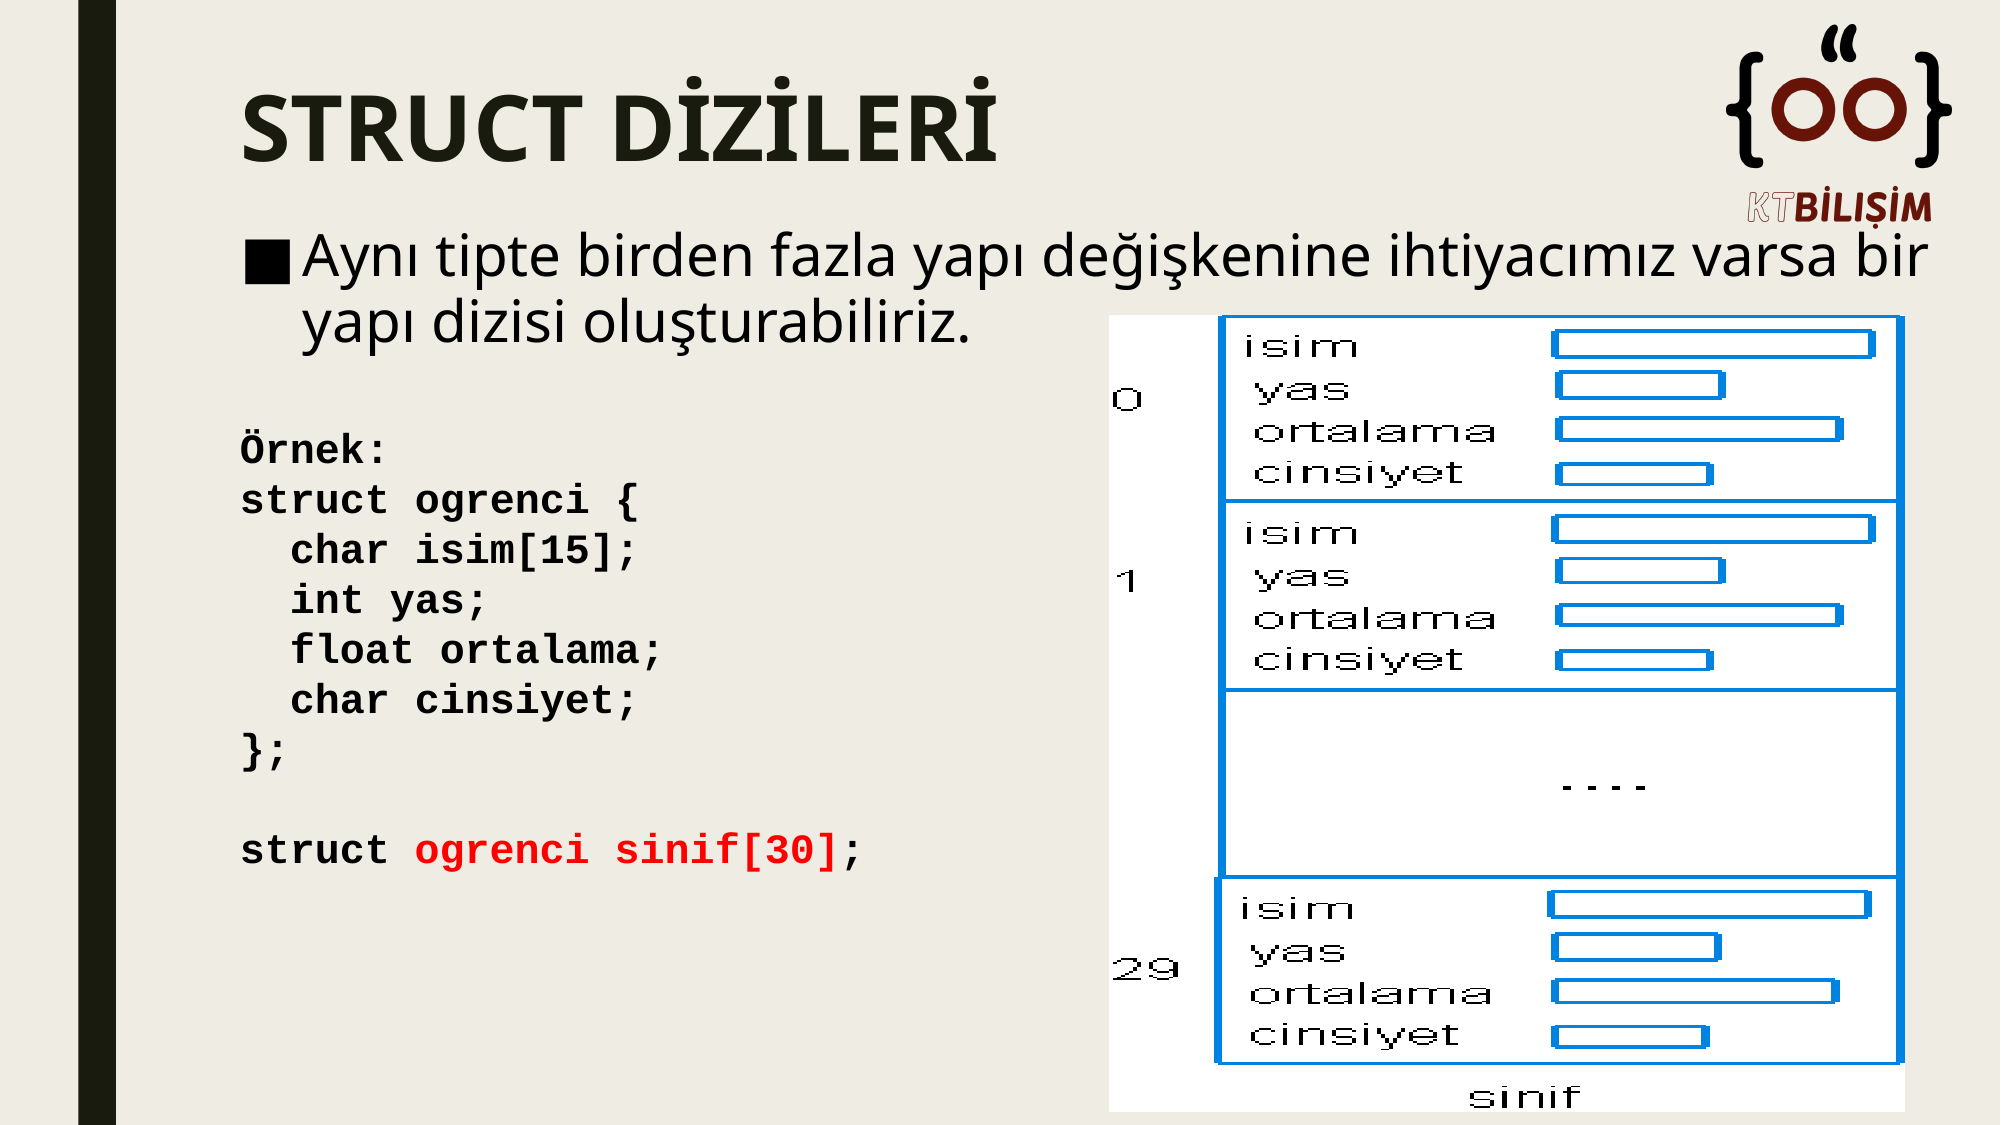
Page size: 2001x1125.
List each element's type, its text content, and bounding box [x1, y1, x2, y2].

text_box Örnek: struct ogrenci { char isim[15]; int yas; float ortalama; char cinsiyet; }; struct ogrenci sinif[30]; [224, 414, 1063, 880]
picture [1109, 315, 1905, 1112]
picture [1726, 24, 1952, 232]
list Aynı tipte birden fazla yapı değişkenine ihtiyacımız varsa bir yapı dizisi oluşturabiliriz. [225, 216, 1952, 415]
title STRUCT DİZİLERİ [225, 75, 1726, 206]
